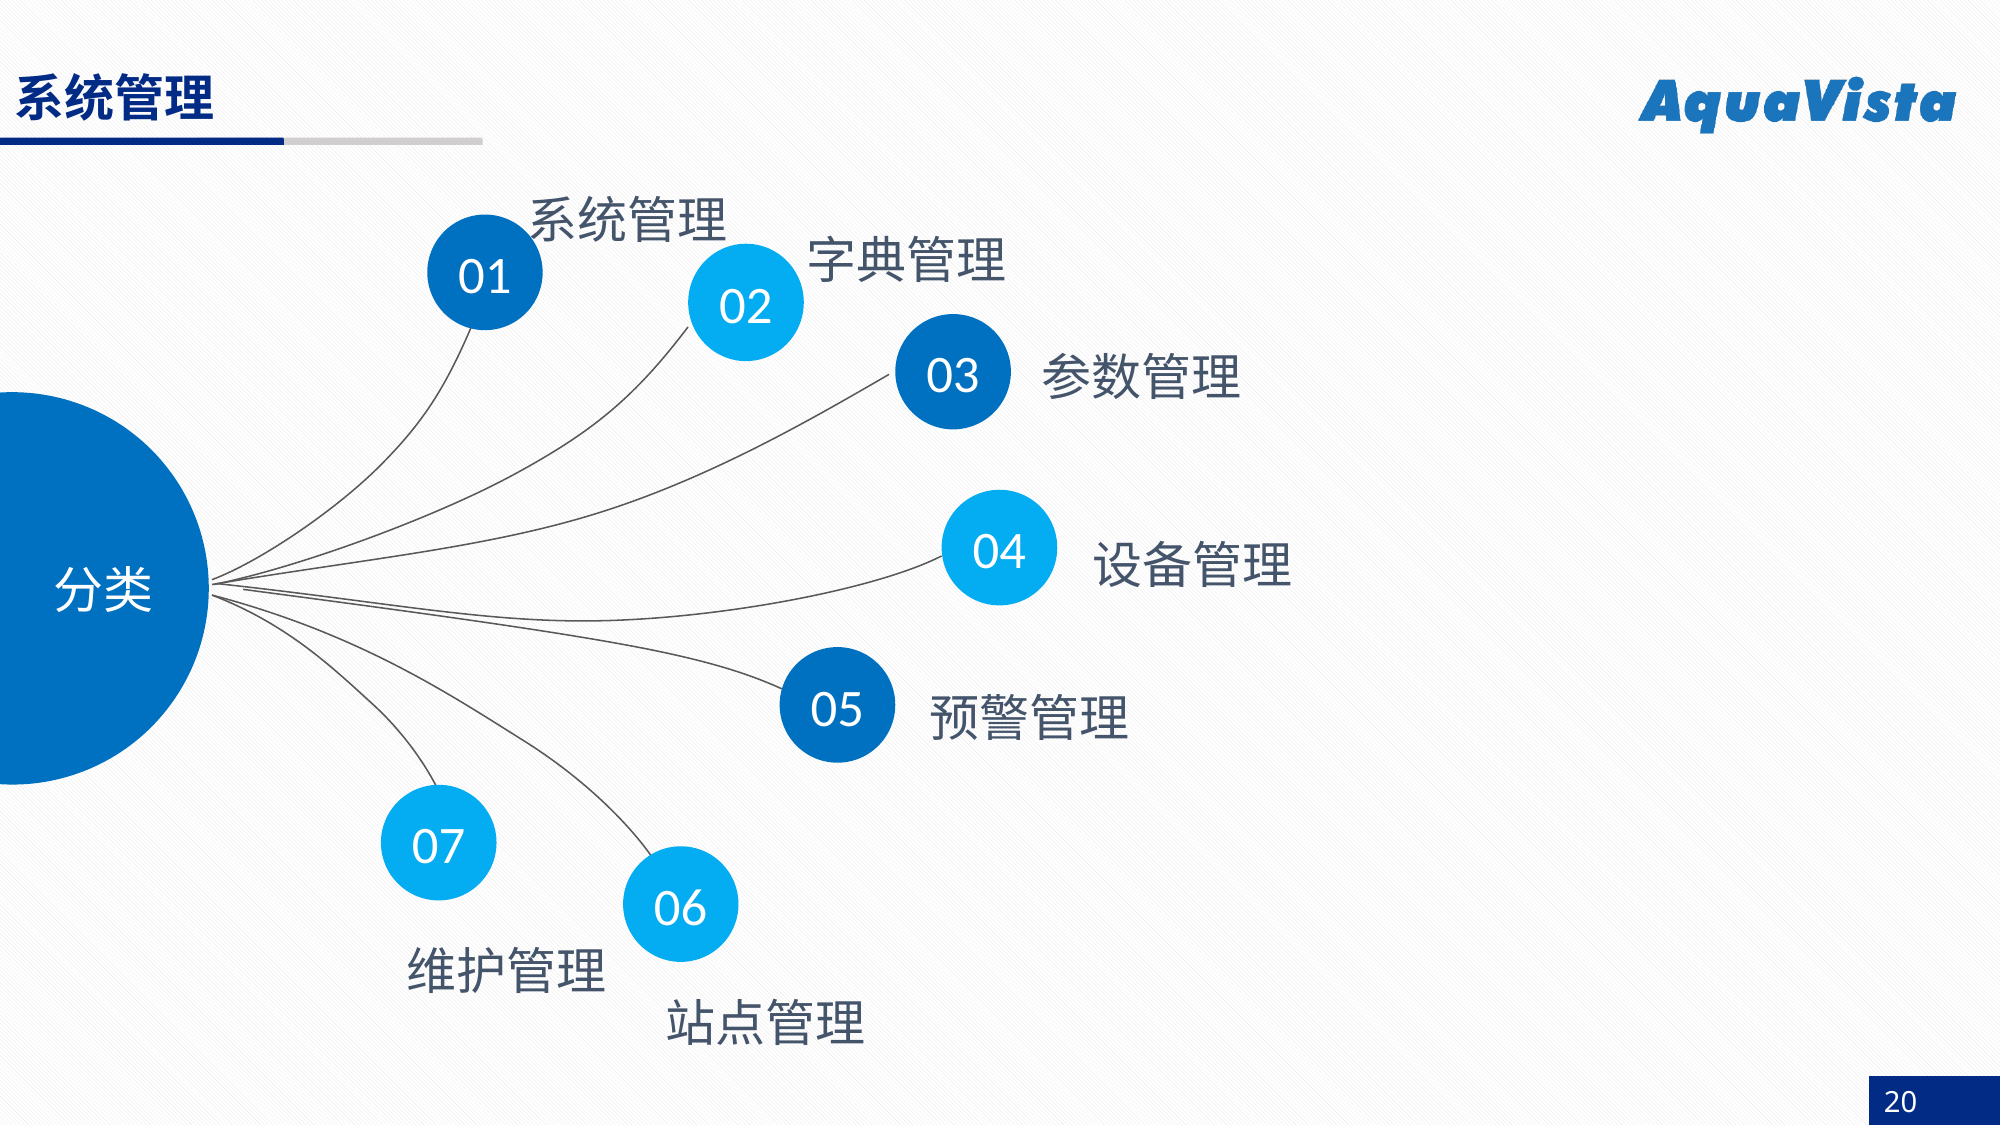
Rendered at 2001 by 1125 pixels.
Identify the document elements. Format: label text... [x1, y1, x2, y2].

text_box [211, 314, 380, 880]
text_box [380, 214, 391, 962]
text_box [391, 168, 1308, 1060]
text_box [284, 137, 484, 146]
picture [1619, 58, 1974, 146]
text_box [0, 137, 285, 146]
text_box 分类 [0, 392, 209, 785]
text_box 系统管理 [0, 59, 521, 134]
text_box 20 [1869, 1076, 2000, 1125]
